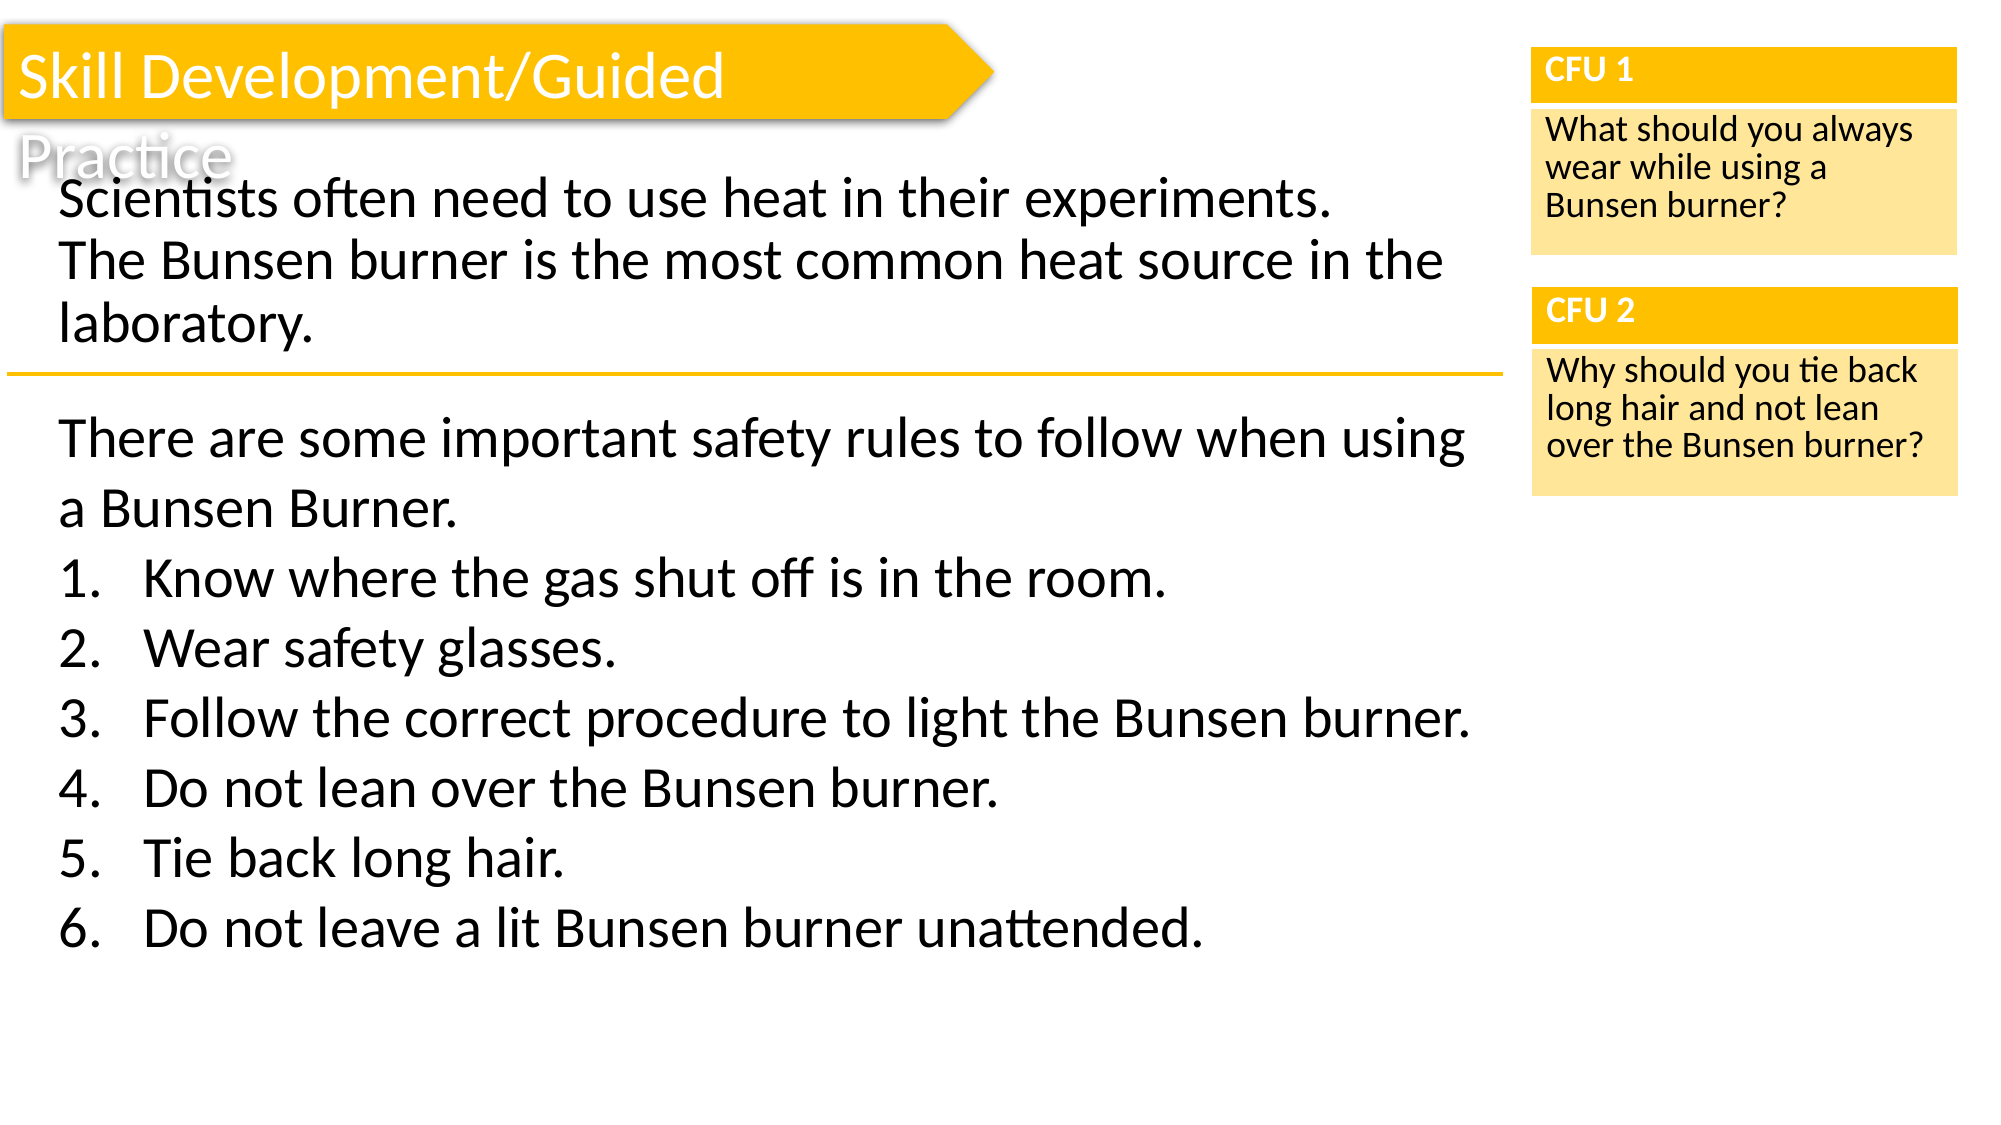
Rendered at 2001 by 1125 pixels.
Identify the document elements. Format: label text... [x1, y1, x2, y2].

text_box There are some important safety rules to follow when using a Bunsen Burner. Know where the gas shut off is in the room. Wear safety glasses. Follow the correct procedure to light the Bunsen burner. Do not lean over the Bunsen burner. Tie back long hair. Do not leave a lit Bunsen burner unattended. [43, 391, 1508, 1011]
table_header CFU 1 [1531, 47, 1957, 103]
text_box Scientists often need to use heat in their experiments. The Bunsen burner is the most common heat source in the laboratory. [43, 159, 1508, 320]
table_cell What should you always wear while using a Bunsen burner? [1531, 109, 1957, 255]
table_header CFU 2 [1532, 287, 1958, 344]
text_box Skill Development/Guided Practice [3, 24, 995, 119]
table_cell Why should you tie back long hair and not lean over the Bunsen burner? [1532, 349, 1958, 496]
